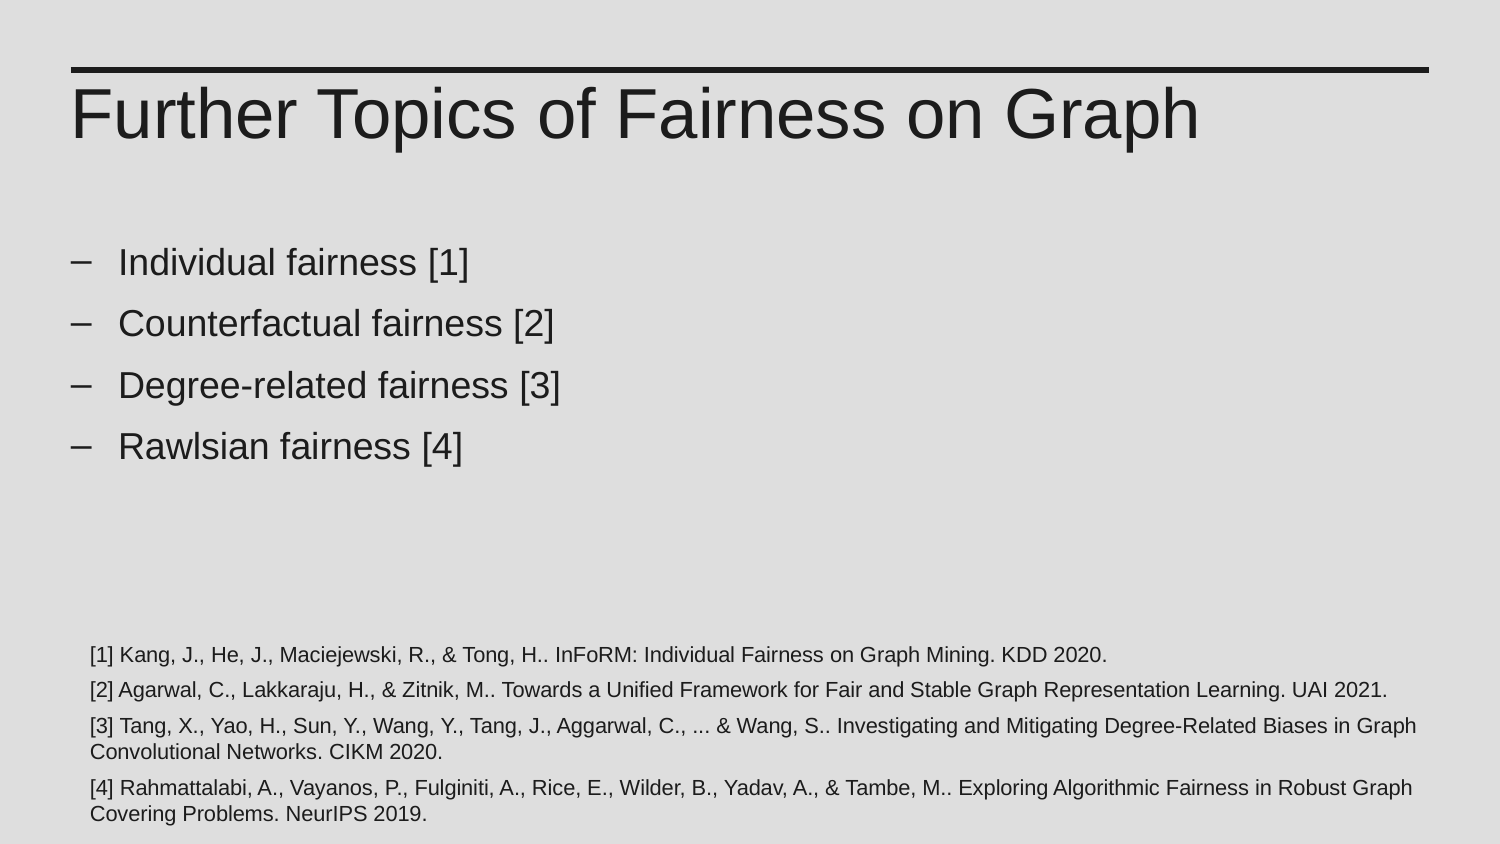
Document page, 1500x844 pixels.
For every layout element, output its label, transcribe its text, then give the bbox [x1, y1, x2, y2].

list Further Topics of Fairness on Graph [70, 67, 1430, 183]
text_box [1] Kang, J., He, J., Maciejewski, R., & Tong, H.. InFoRM: Individual Fairness on Graph Mining. KDD 2020. [2] Agarwal, C., Lakkaraju, H., & Zitnik, M.. Towards a Unified Framework for Fair and Stable Graph Representation Learning. UAI 2021. [3] Tang, X., Yao, H., Sun, Y., Wang, Y., Tang, J., Aggarwal, C., ... & Wang, S.. Investigating and Mitigating Degree-Related Biases in Graph Convolutional Networks. CIKM 2020. [4] Rahmattalabi, A., Vayanos, P., Fulginiti, A., Rice, E., Wilder, B., Yadav, A., & Tambe, M.. Exploring Algorithmic Fairness in Robust Graph Covering Problems. NeurIPS 2019. [74, 633, 1461, 834]
list Individual fairness [1] Counterfactual fairness [2] Degree-related fairness [3] Rawlsian fairness [4] [70, 237, 997, 713]
